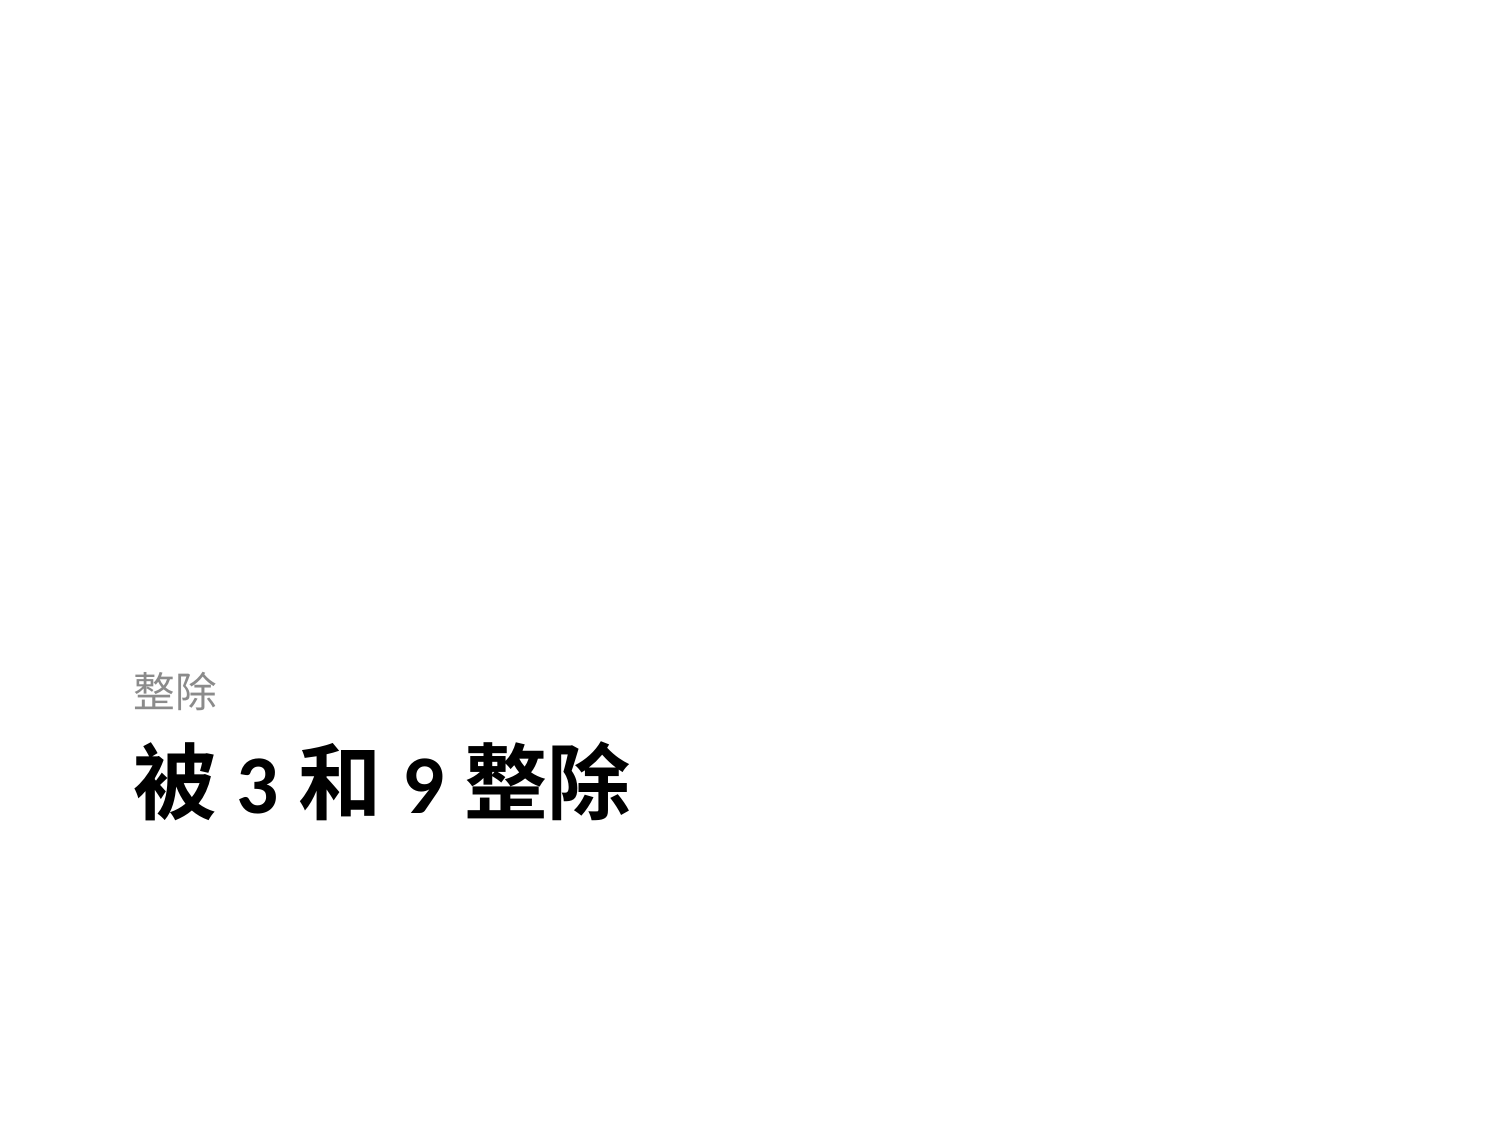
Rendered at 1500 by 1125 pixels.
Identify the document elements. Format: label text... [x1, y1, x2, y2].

list 整除 [118, 476, 1394, 723]
title 被3和9整除 [118, 723, 1394, 947]
